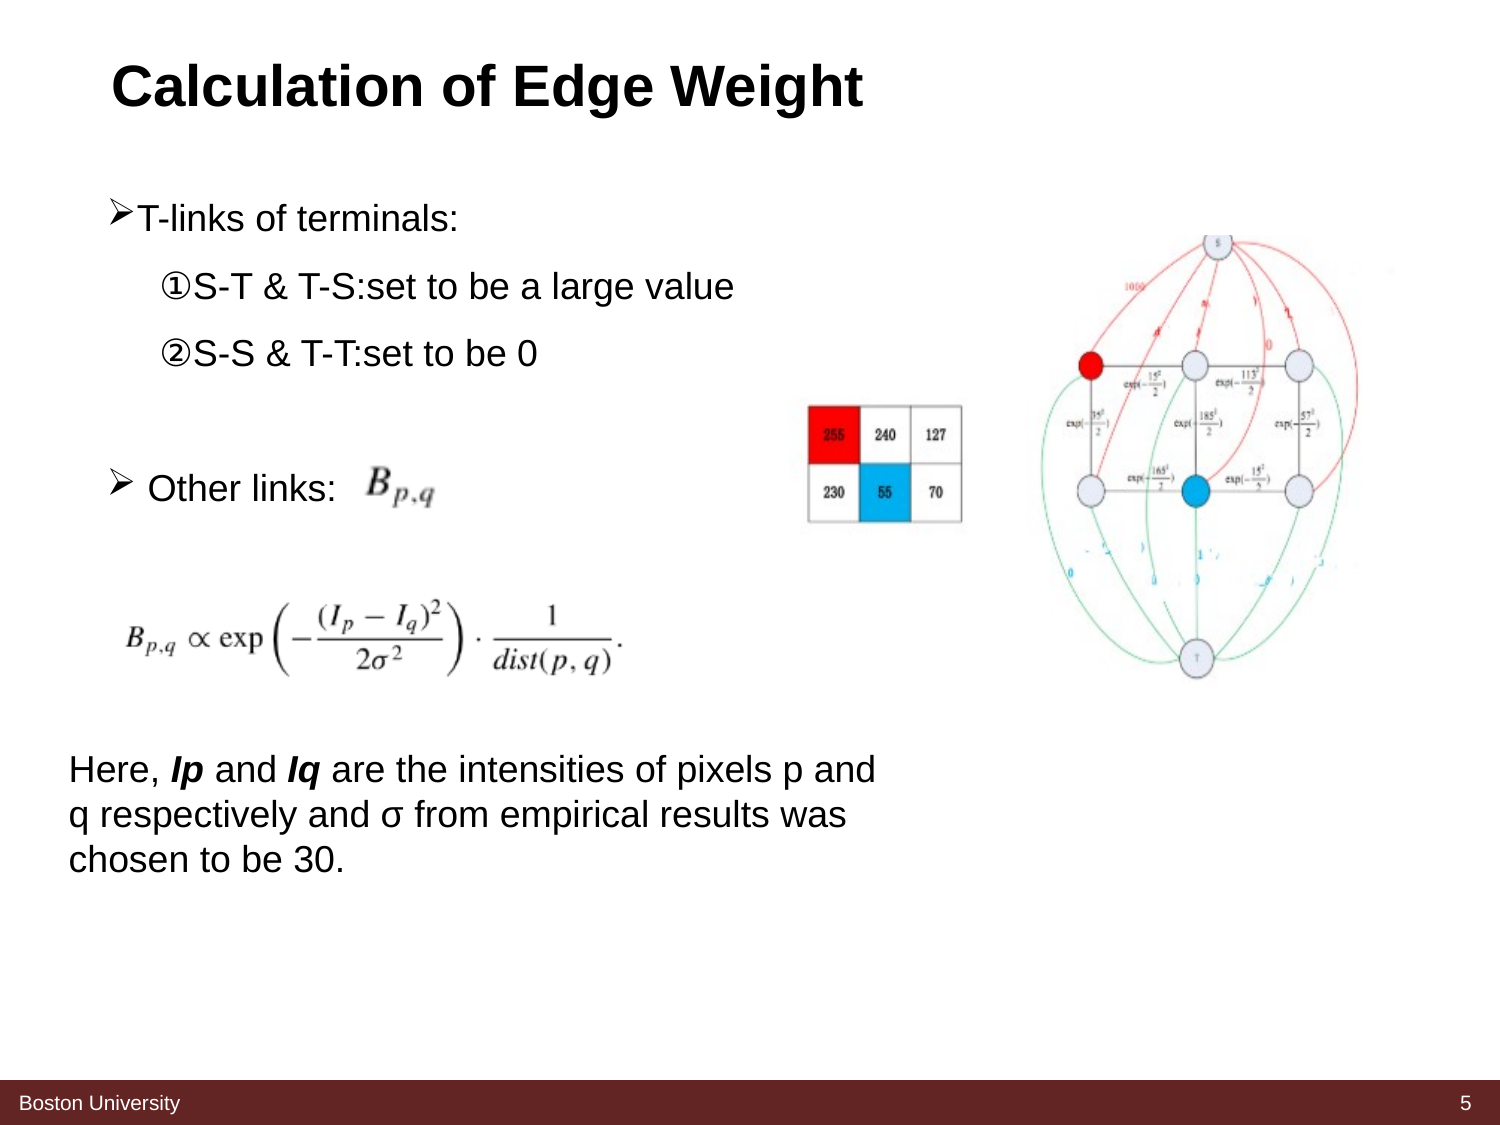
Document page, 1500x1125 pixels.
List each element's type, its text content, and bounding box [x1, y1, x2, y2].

picture [788, 235, 1464, 687]
text_box Calculation of Edge Weight [96, 49, 880, 127]
picture [69, 562, 662, 699]
text_box Here, Ip and Iq are the intensities of pixels p and q respectively and σ from empirical results was chosen to be 30. [54, 737, 923, 888]
picture [353, 431, 448, 523]
text_box T-links of terminals: ①S-T & T-S:set to be a large value ②S-S & T-T:set to be 0 Other links: [91, 164, 789, 563]
